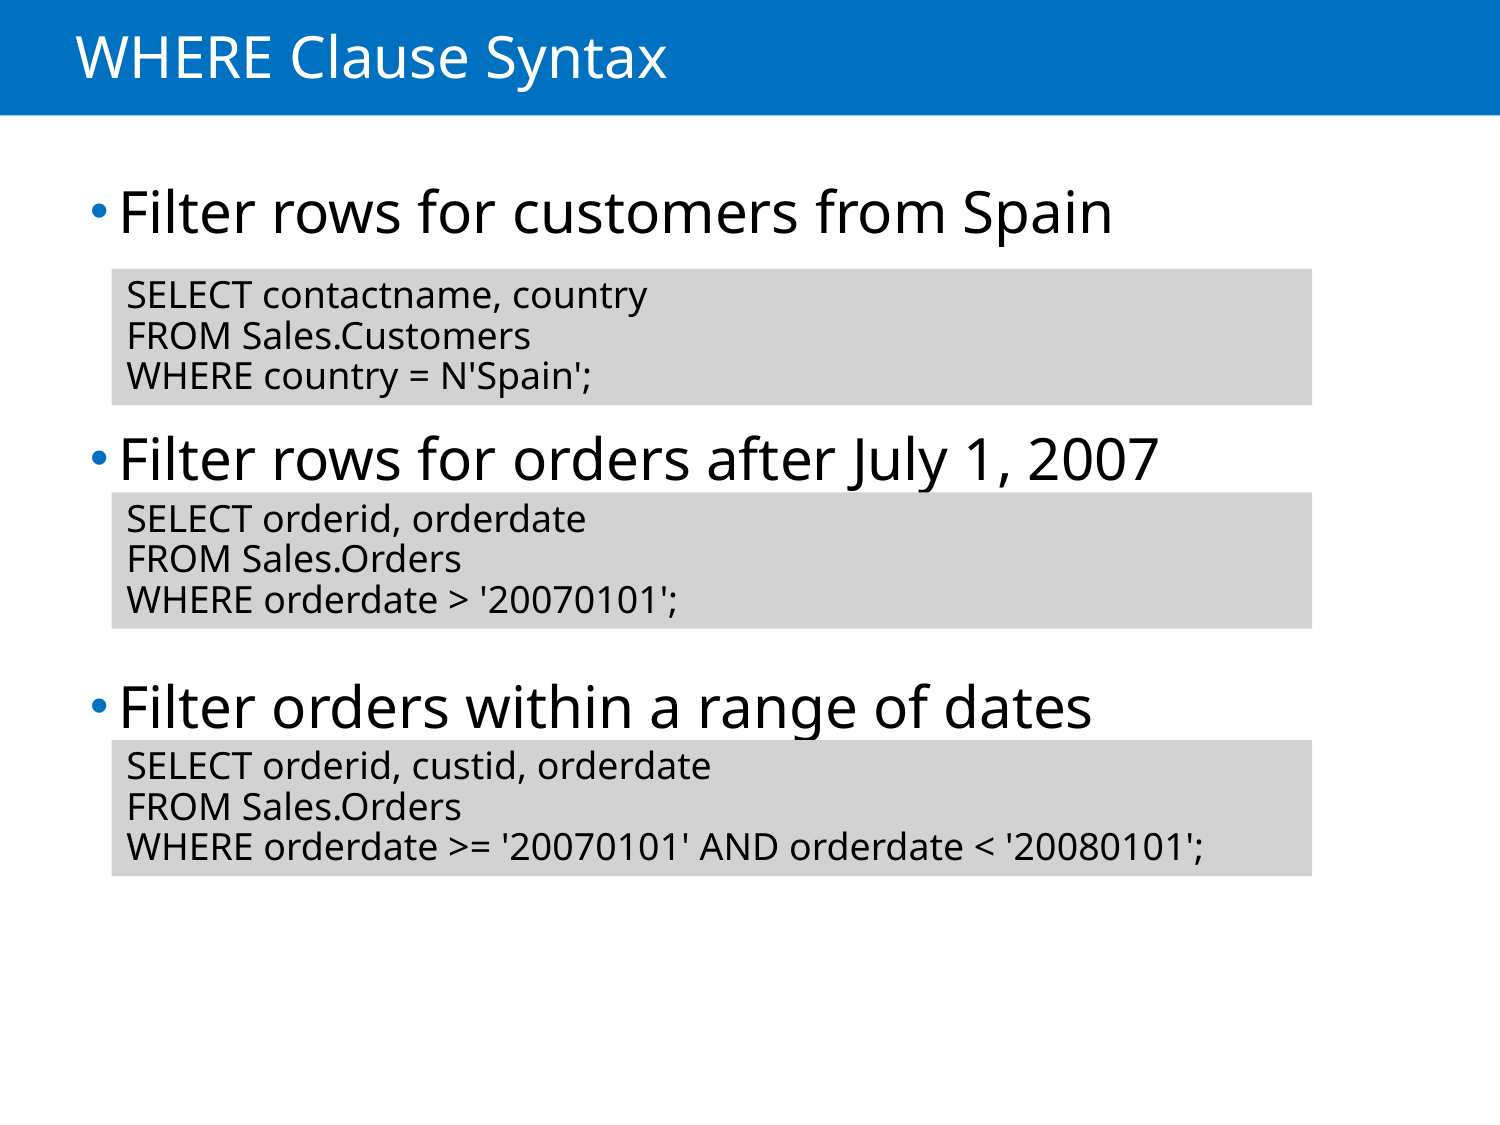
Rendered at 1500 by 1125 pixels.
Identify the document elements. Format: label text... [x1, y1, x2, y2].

text_box Filter rows for customers from Spain Filter rows for orders after July 1, 2007 Filter orders within a range of dates [75, 167, 1408, 1012]
text_box SELECT orderid, orderdate FROM Sales.Orders WHERE orderdate > '20070101'; [111, 492, 1313, 629]
title WHERE Clause Syntax [75, 0, 1351, 122]
text_box SELECT contactname, country FROM Sales.Customers WHERE country = N'Spain'; [111, 268, 1313, 406]
text_box SELECT orderid, custid, orderdate FROM Sales.Orders WHERE orderdate >= '20070101' AND orderdate < '20080101'; [111, 740, 1313, 877]
